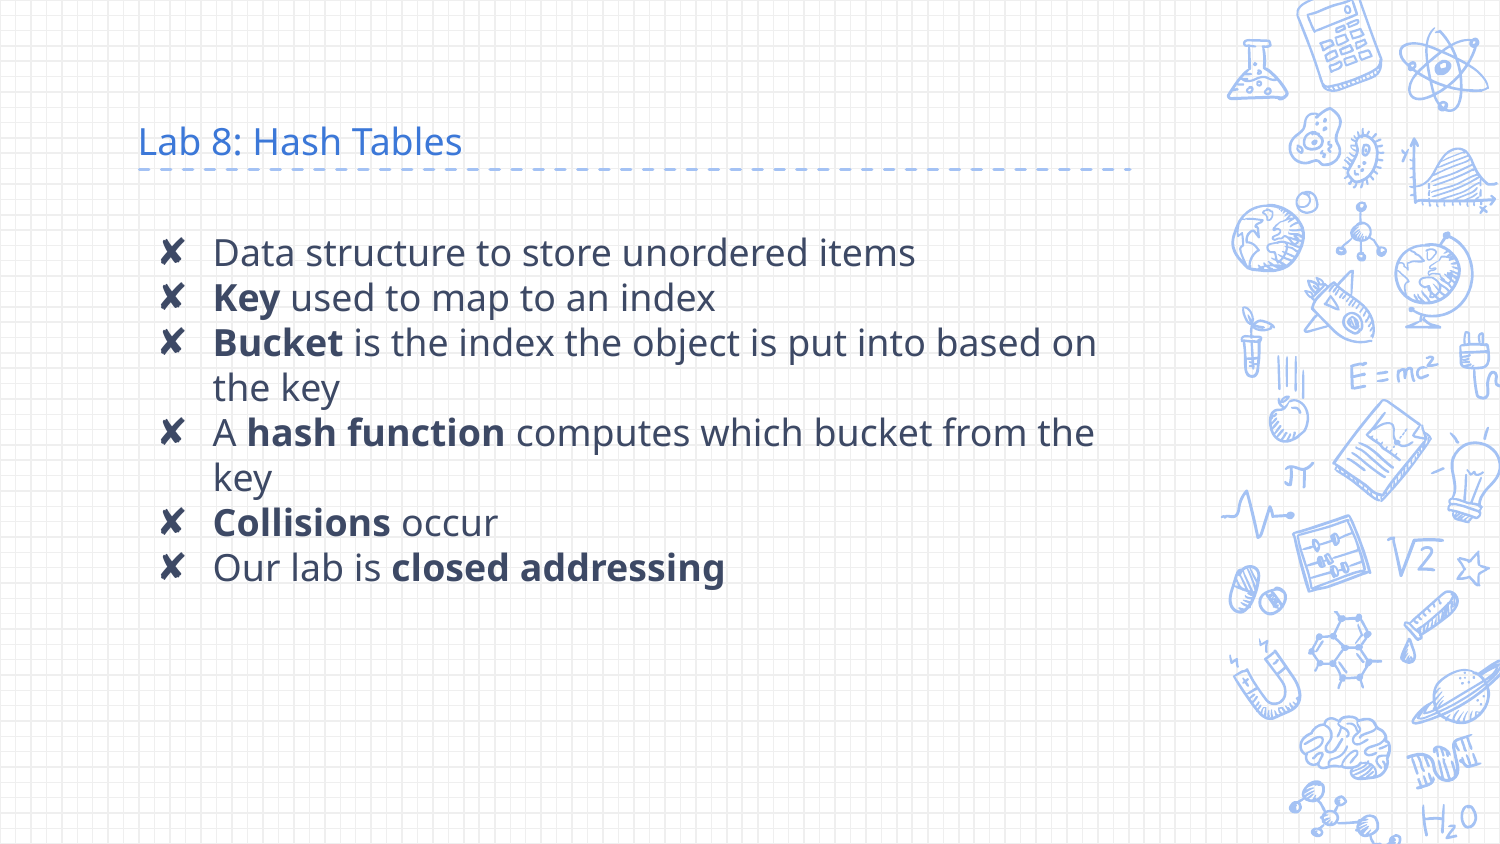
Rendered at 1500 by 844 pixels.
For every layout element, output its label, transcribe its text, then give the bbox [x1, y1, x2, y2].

list Data structure to store unordered items Key used to map to an index Bucket is the index the object is put into based on the key A hash function computes which bucket from the key Collisions occur Our lab is closed addressing [122, 213, 1130, 806]
title Lab 8: Hash Tables [122, 36, 1130, 178]
